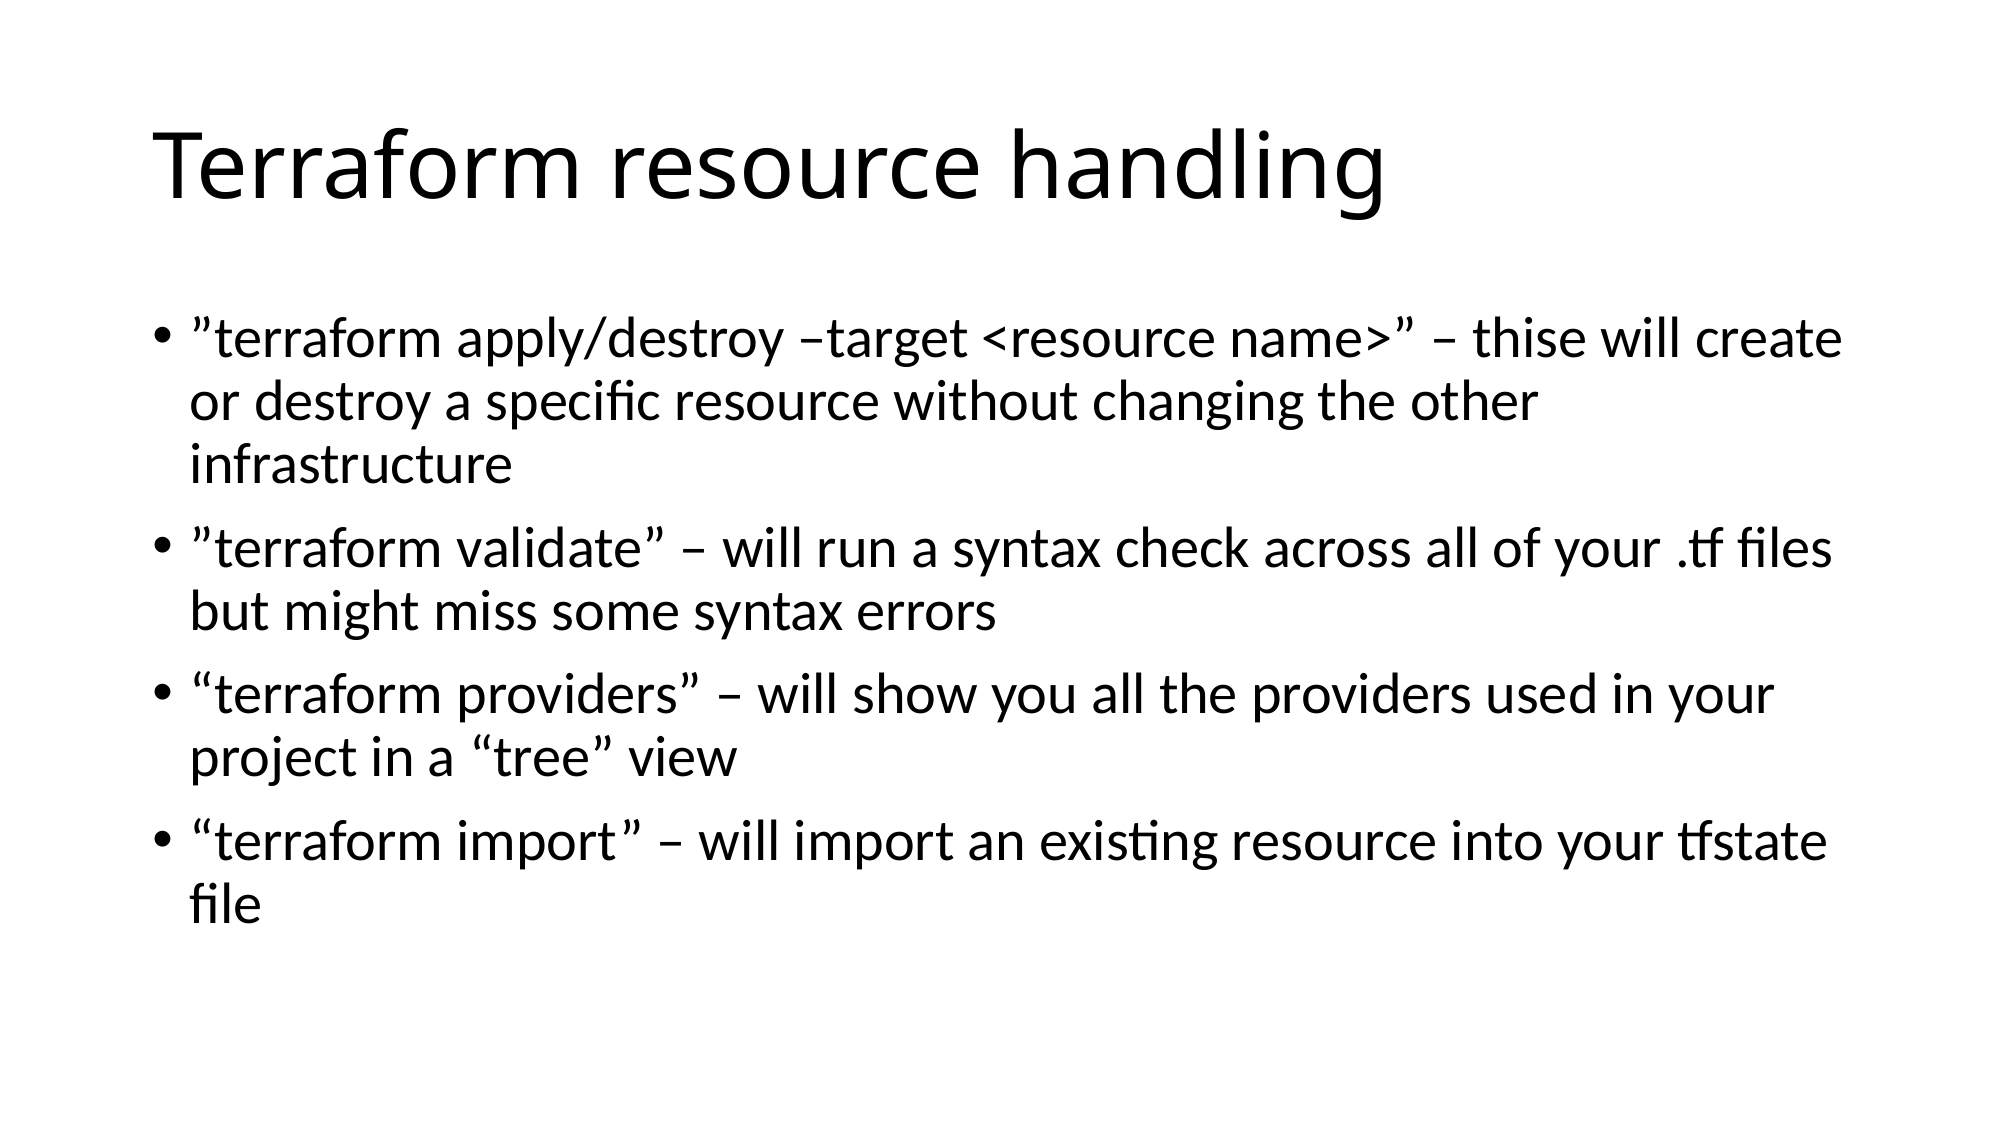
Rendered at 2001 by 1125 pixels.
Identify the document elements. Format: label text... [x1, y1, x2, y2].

title Terraform resource handling [137, 59, 1863, 278]
list ”terraform apply/destroy –target <resource name>” – thise will create or destroy a specific resource without changing the other infrastructure ”terraform validate” – will run a syntax check across all of your .tf files but might miss some syntax errors “terraform providers” – will show you all the providers used in your project in a “tree” view “terraform import” – will import an existing resource into your tfstate file [137, 299, 1863, 1014]
